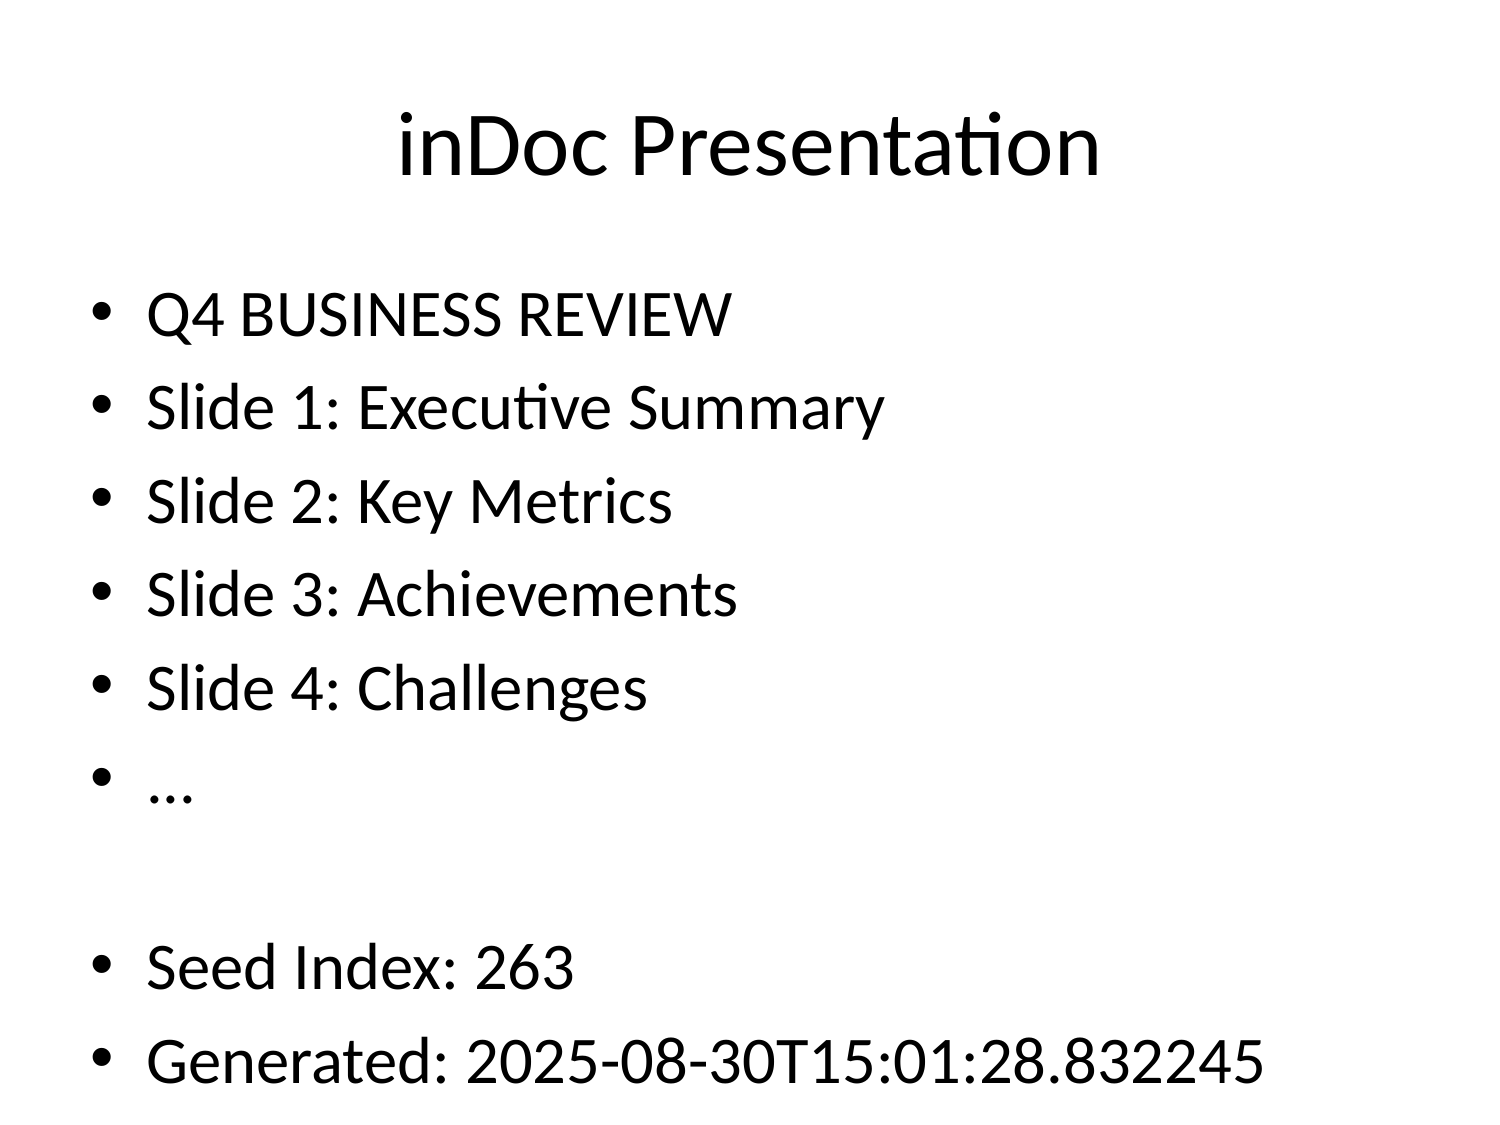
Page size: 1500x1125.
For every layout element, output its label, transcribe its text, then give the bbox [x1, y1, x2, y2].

title inDoc Presentation [75, 45, 1425, 233]
list Q4 BUSINESS REVIEW Slide 1: Executive Summary Slide 2: Key Metrics Slide 3: Achievements Slide 4: Challenges ... Seed Index: 263 Generated: 2025-08-30T15:01:28.832245 [75, 262, 1425, 1005]
